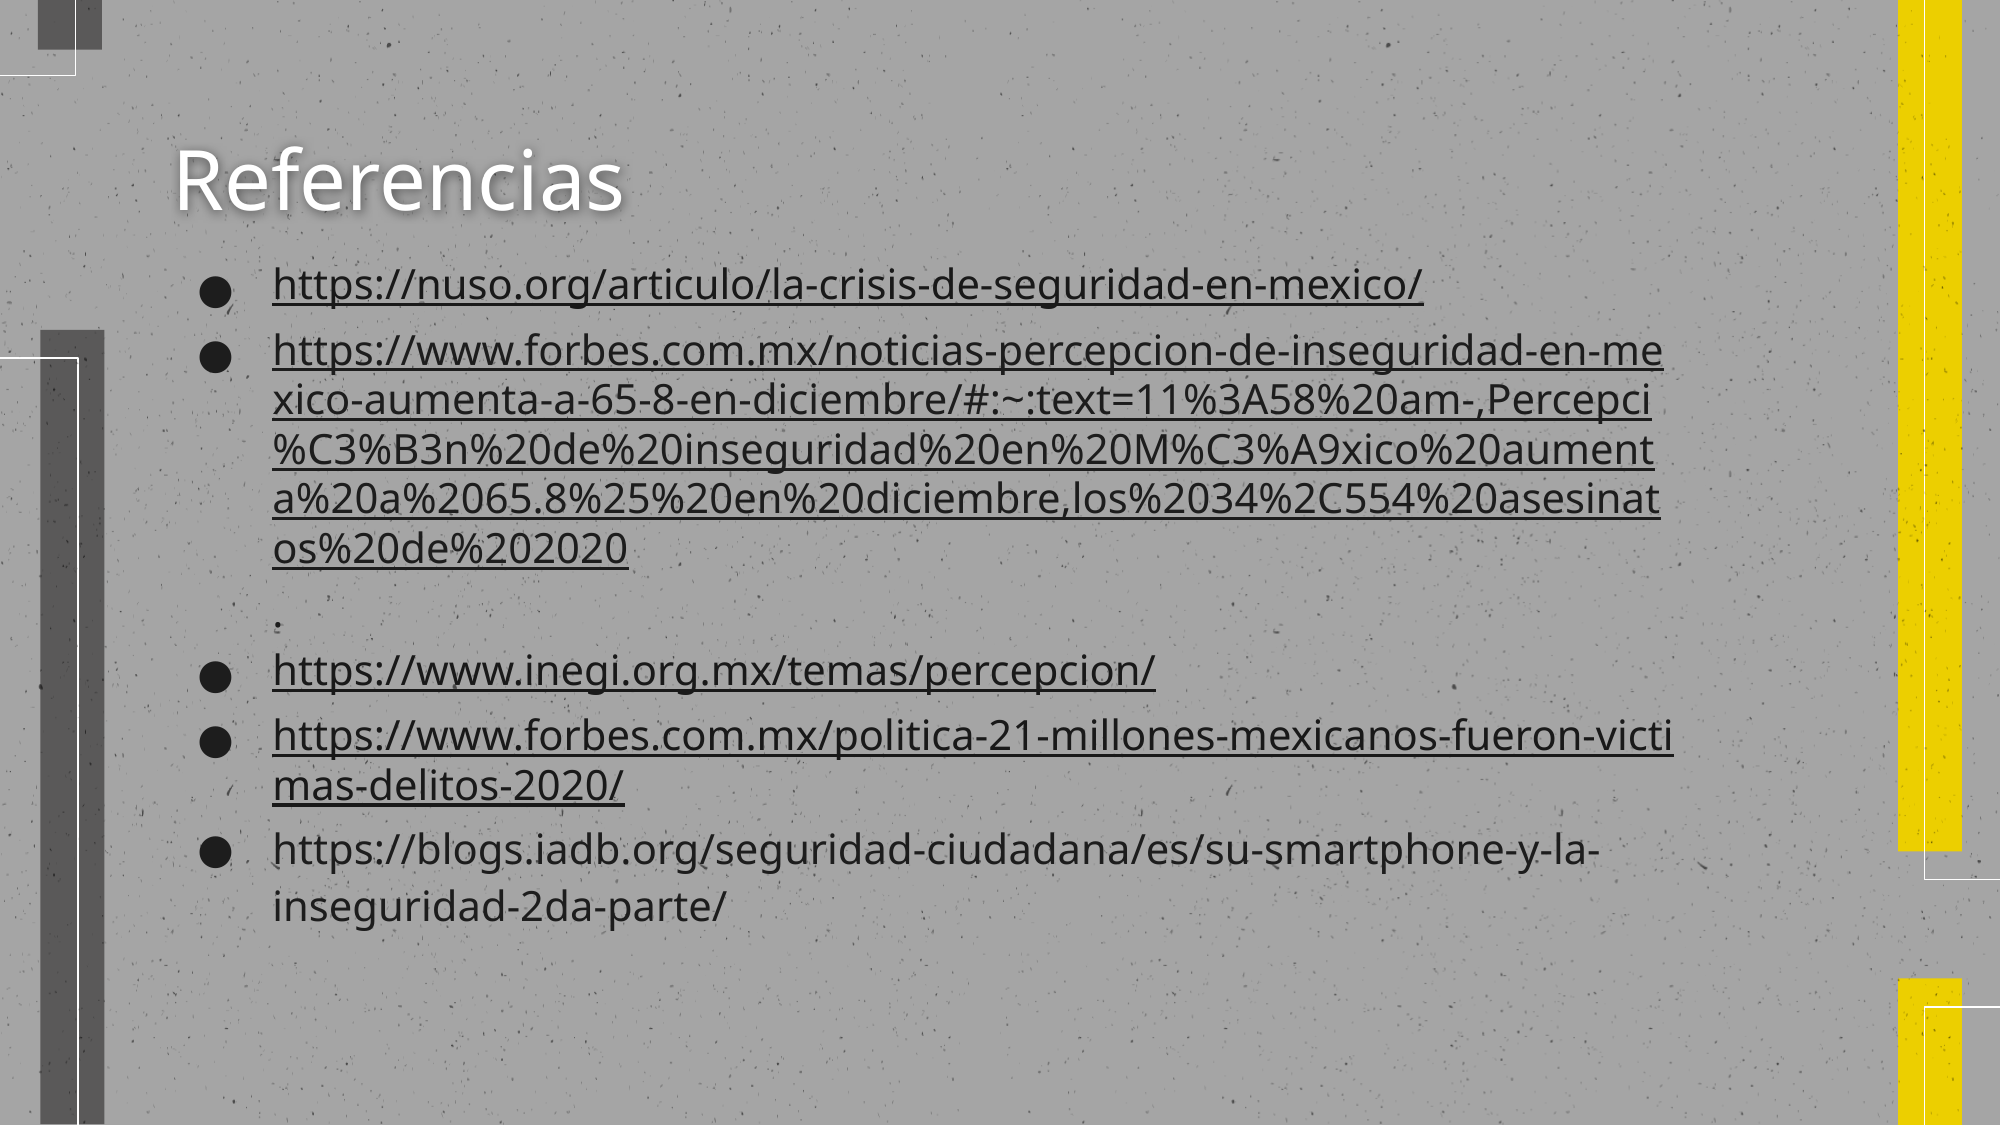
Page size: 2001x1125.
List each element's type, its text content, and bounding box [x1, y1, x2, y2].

title Referencias [157, 113, 1843, 240]
list https://nuso.org/articulo/la-crisis-de-seguridad-en-mexico/ https://www.forbes.com.mx/noticias-percepcion-de-inseguridad-en-mexico-aumenta-a-65-8-en-diciembre/#:~:text=11%3A58%20am-,Percepci%C3%B3n%20de%20inseguridad%20en%20M%C3%A9xico%20aumenta%20a%2065.8%25%20en%20diciembre,los%2034%2C554%20asesinatos%20de%202020. https://www.inegi.org.mx/temas/percepcion/ https://www.forbes.com.mx/politica-21-millones-mexicanos-fueron-victimas-delitos-2020/ https://blogs.iadb.org/seguridad-ciudadana/es/su-smartphone-y-la-inseguridad-2da-parte/ [157, 234, 1691, 1030]
picture [0, 0, 2000, 1125]
